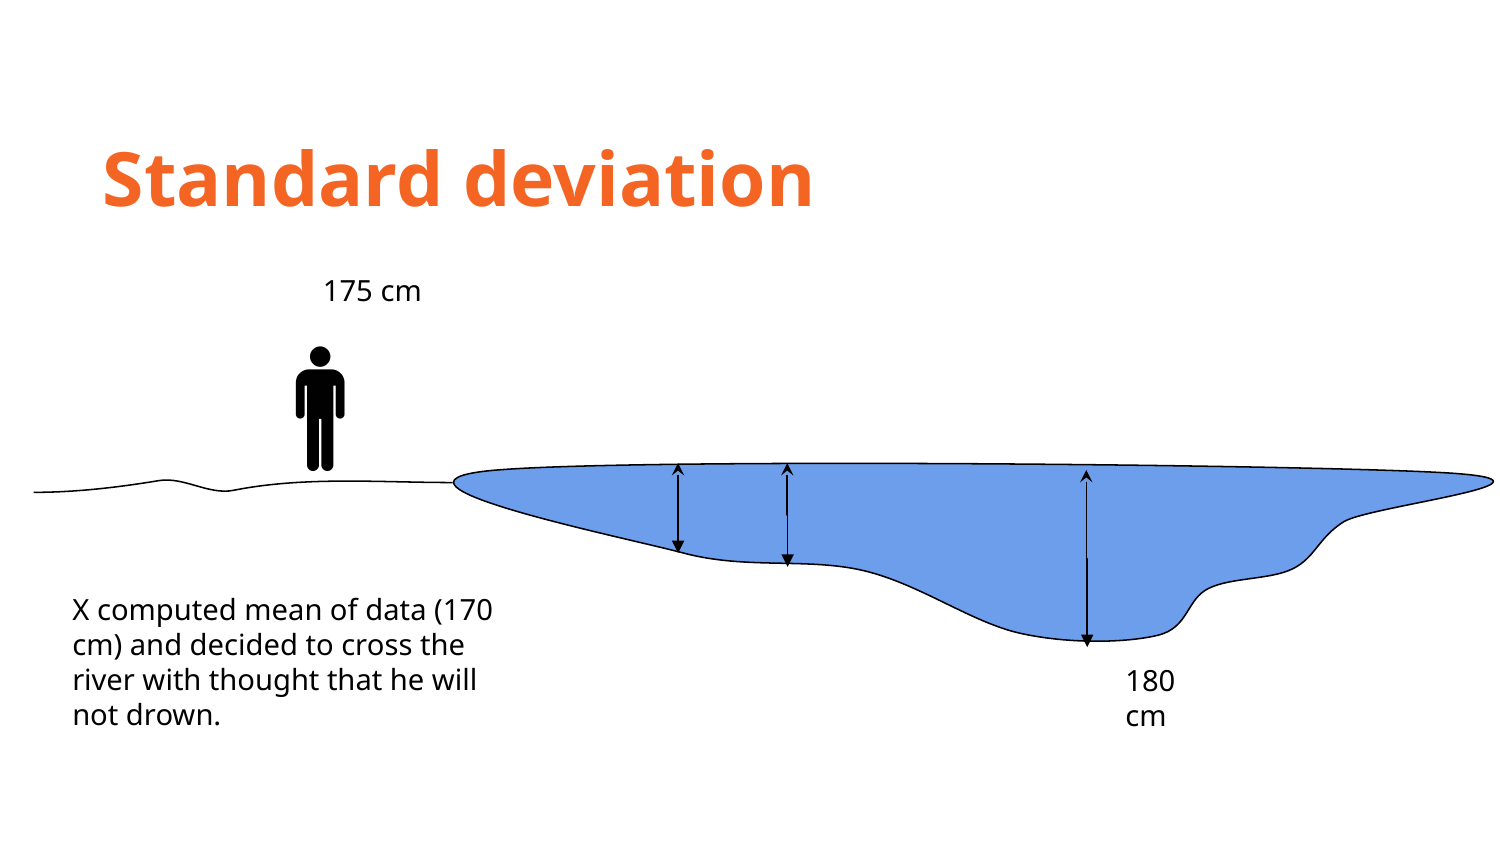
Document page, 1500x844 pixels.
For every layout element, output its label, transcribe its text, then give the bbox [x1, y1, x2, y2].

text_box [33, 480, 254, 493]
title Standard deviation [87, 116, 941, 243]
picture [252, 337, 387, 480]
text_box X computed mean of data (170 cm) and decided to cross the river with thought that he will not drown. [57, 576, 526, 747]
text_box 175 cm [307, 257, 516, 323]
text_box 180 cm [1110, 647, 1236, 747]
text_box [388, 481, 453, 485]
text_box [453, 463, 1494, 642]
